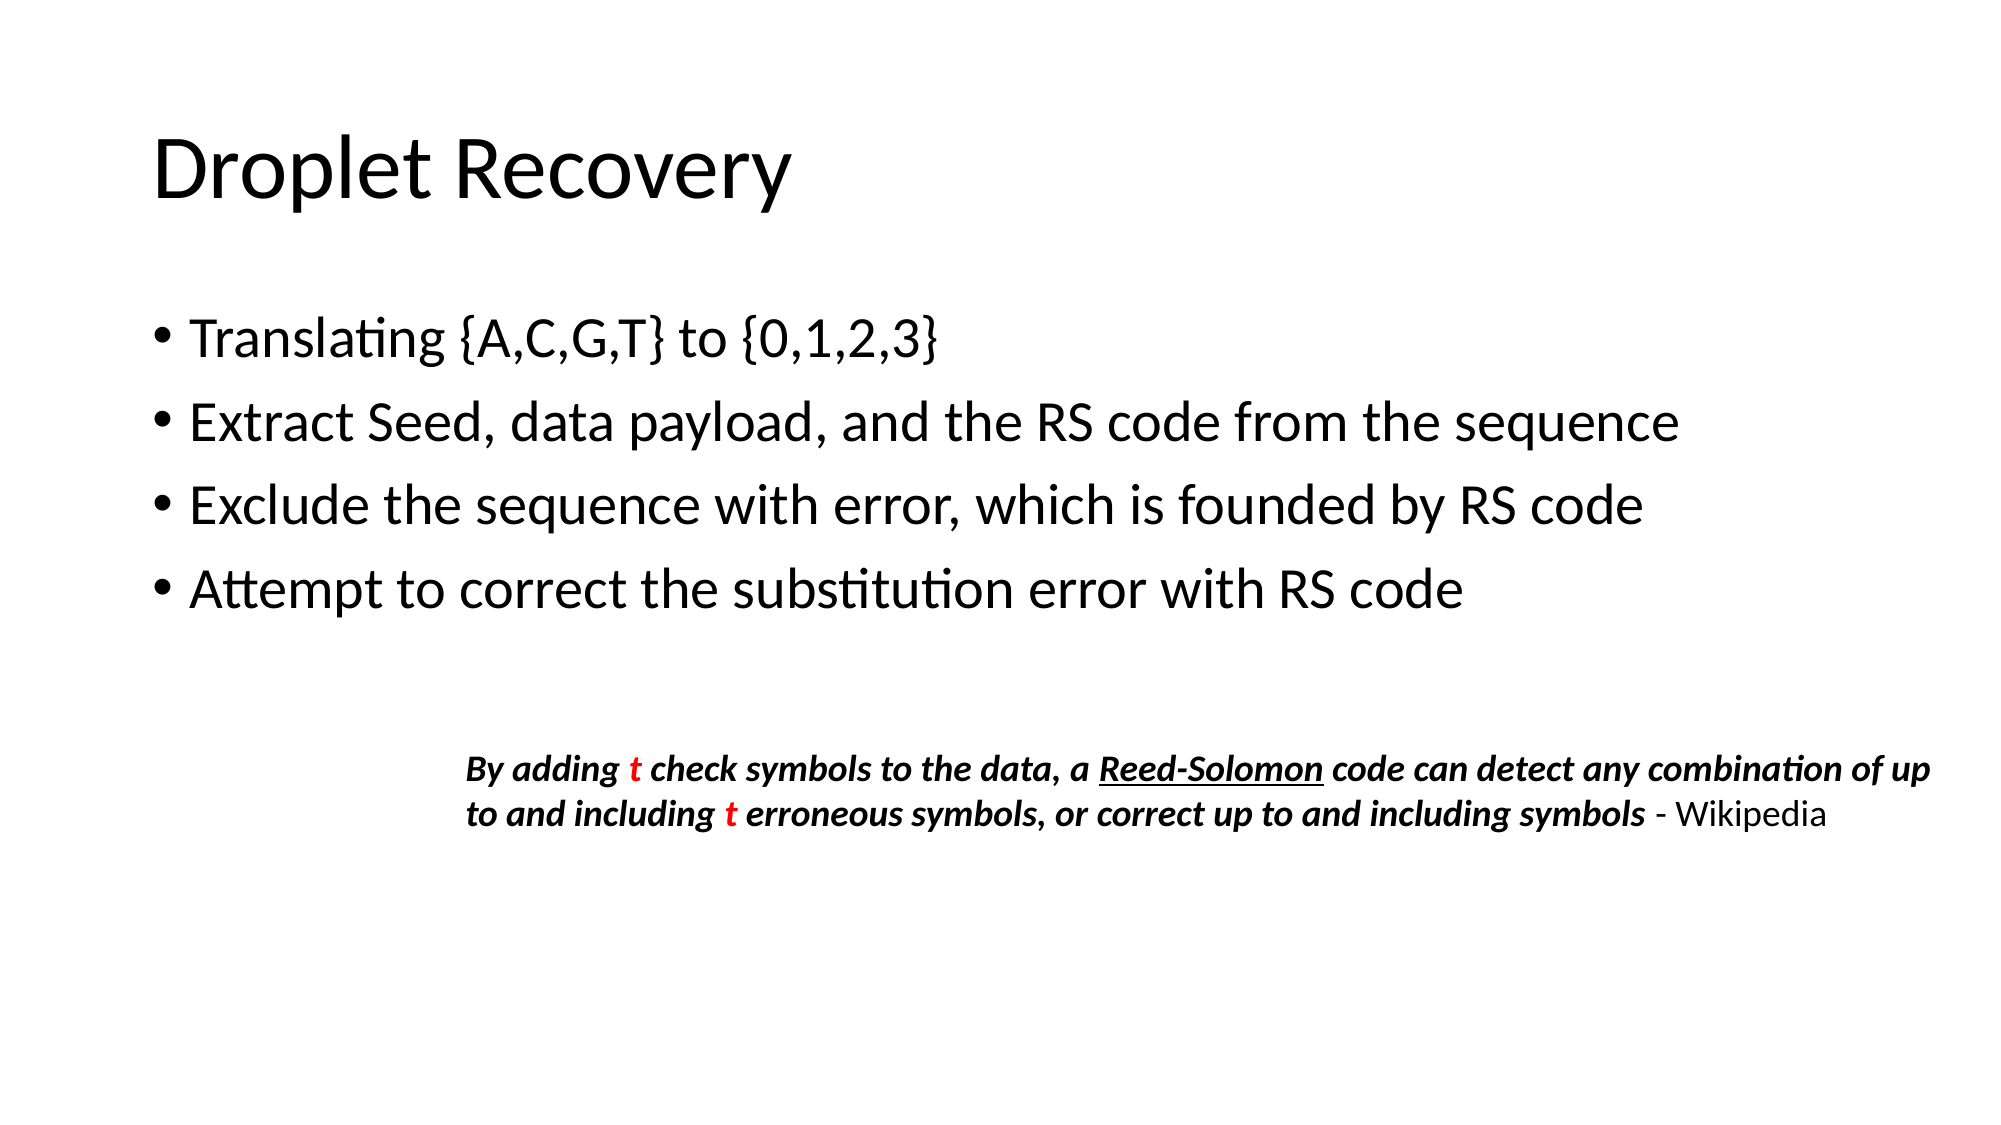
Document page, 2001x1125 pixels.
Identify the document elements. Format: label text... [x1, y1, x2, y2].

title Droplet Recovery [137, 59, 1863, 278]
list Translating {A,C,G,T} to {0,1,2,3} Extract Seed, data payload, and the RS code from the sequence Exclude the sequence with error, which is founded by RS code Attempt to correct the substitution error with RS code [137, 299, 1863, 1014]
